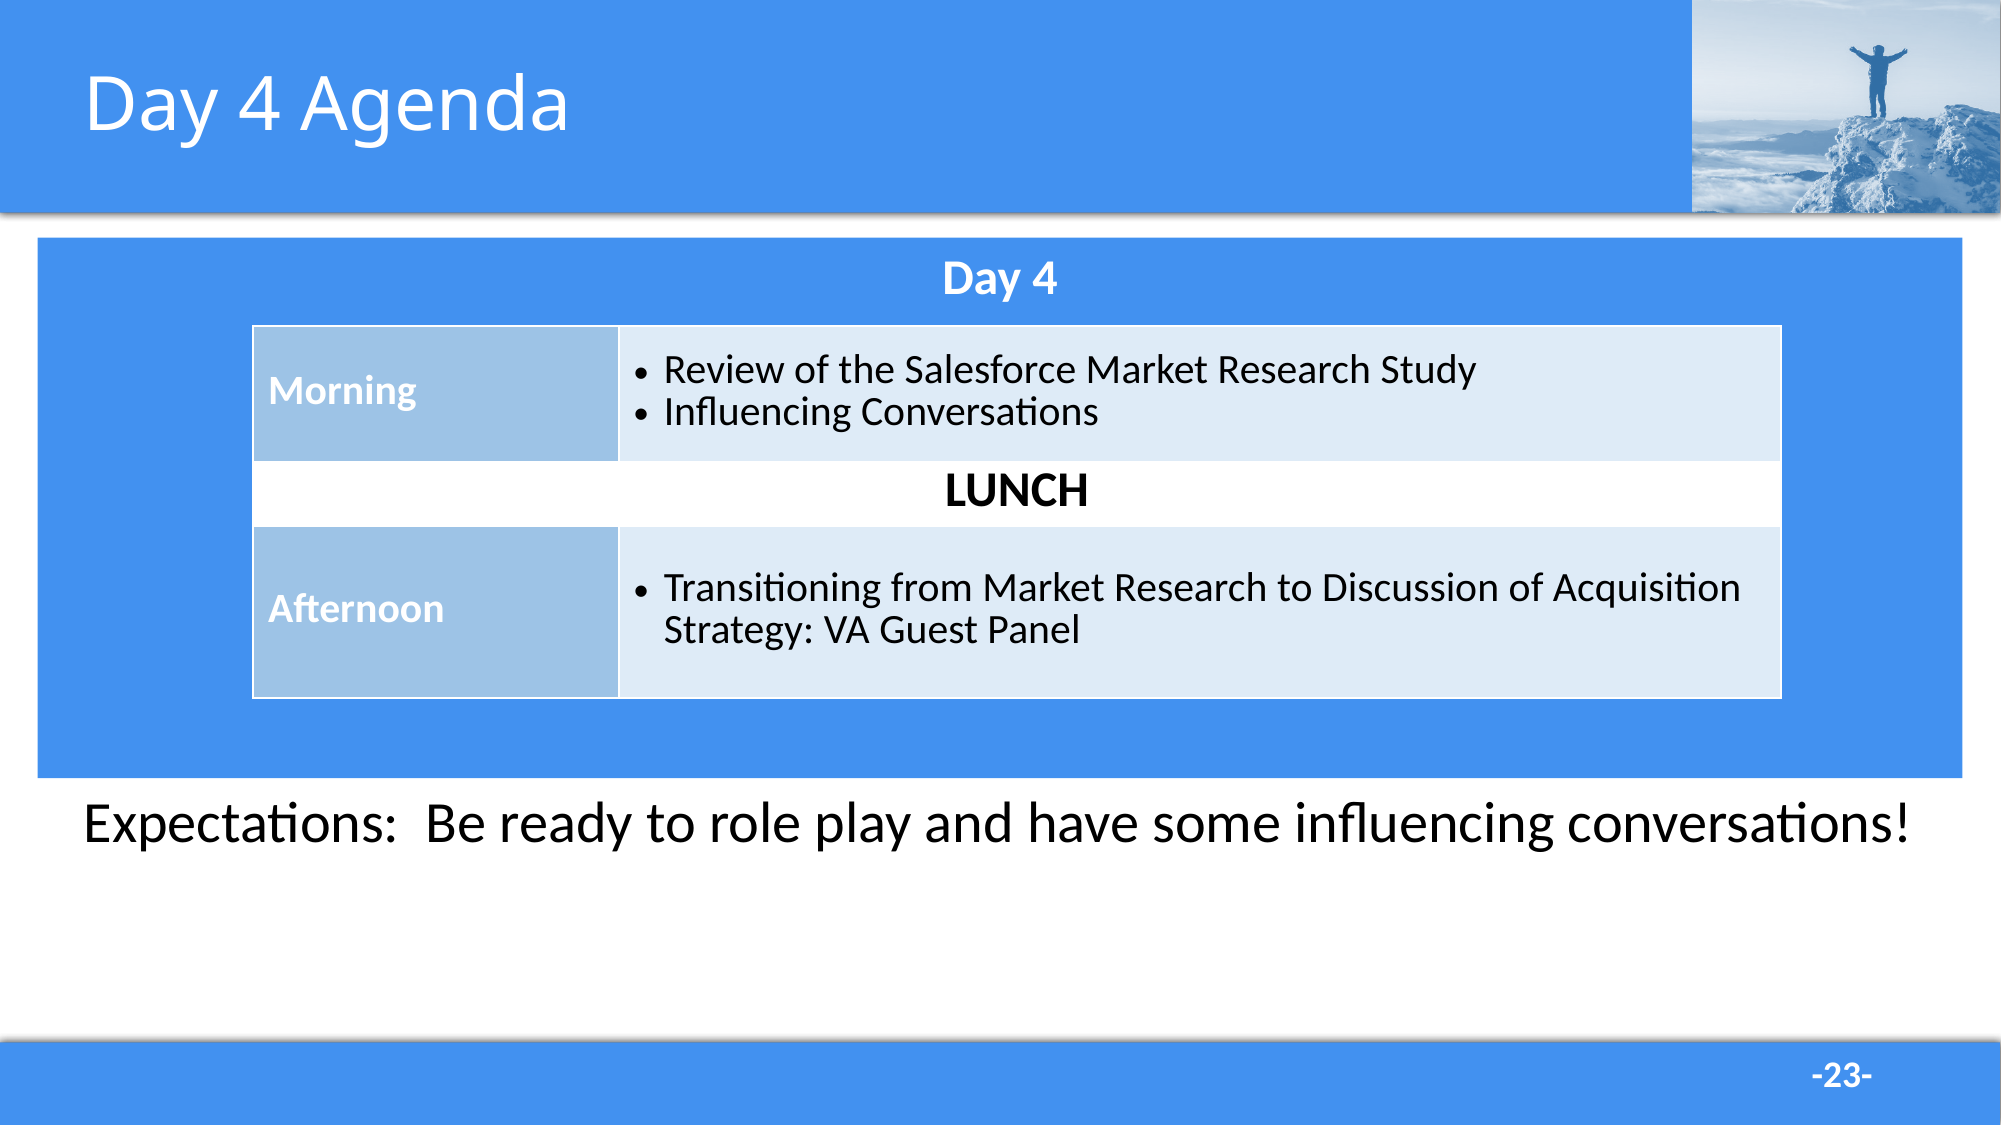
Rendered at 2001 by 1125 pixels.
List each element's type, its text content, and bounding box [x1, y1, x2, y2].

table_cell Transitioning from Market Research to Discussion of Acquisition Strategy: VA Guest Panel [620, 527, 1780, 697]
text_box Day 4 [36, 236, 1963, 779]
table_header Review of the Salesforce Market Research Study Influencing Conversations [620, 327, 1780, 461]
list Expectations: Be ready to role play and have some influencing conversations! [68, 784, 1932, 1060]
table_cell Afternoon [254, 527, 618, 697]
title Day 4 Agenda [68, 0, 1932, 215]
table_header Morning [254, 327, 618, 461]
table_cell LUNCH [254, 462, 1780, 526]
